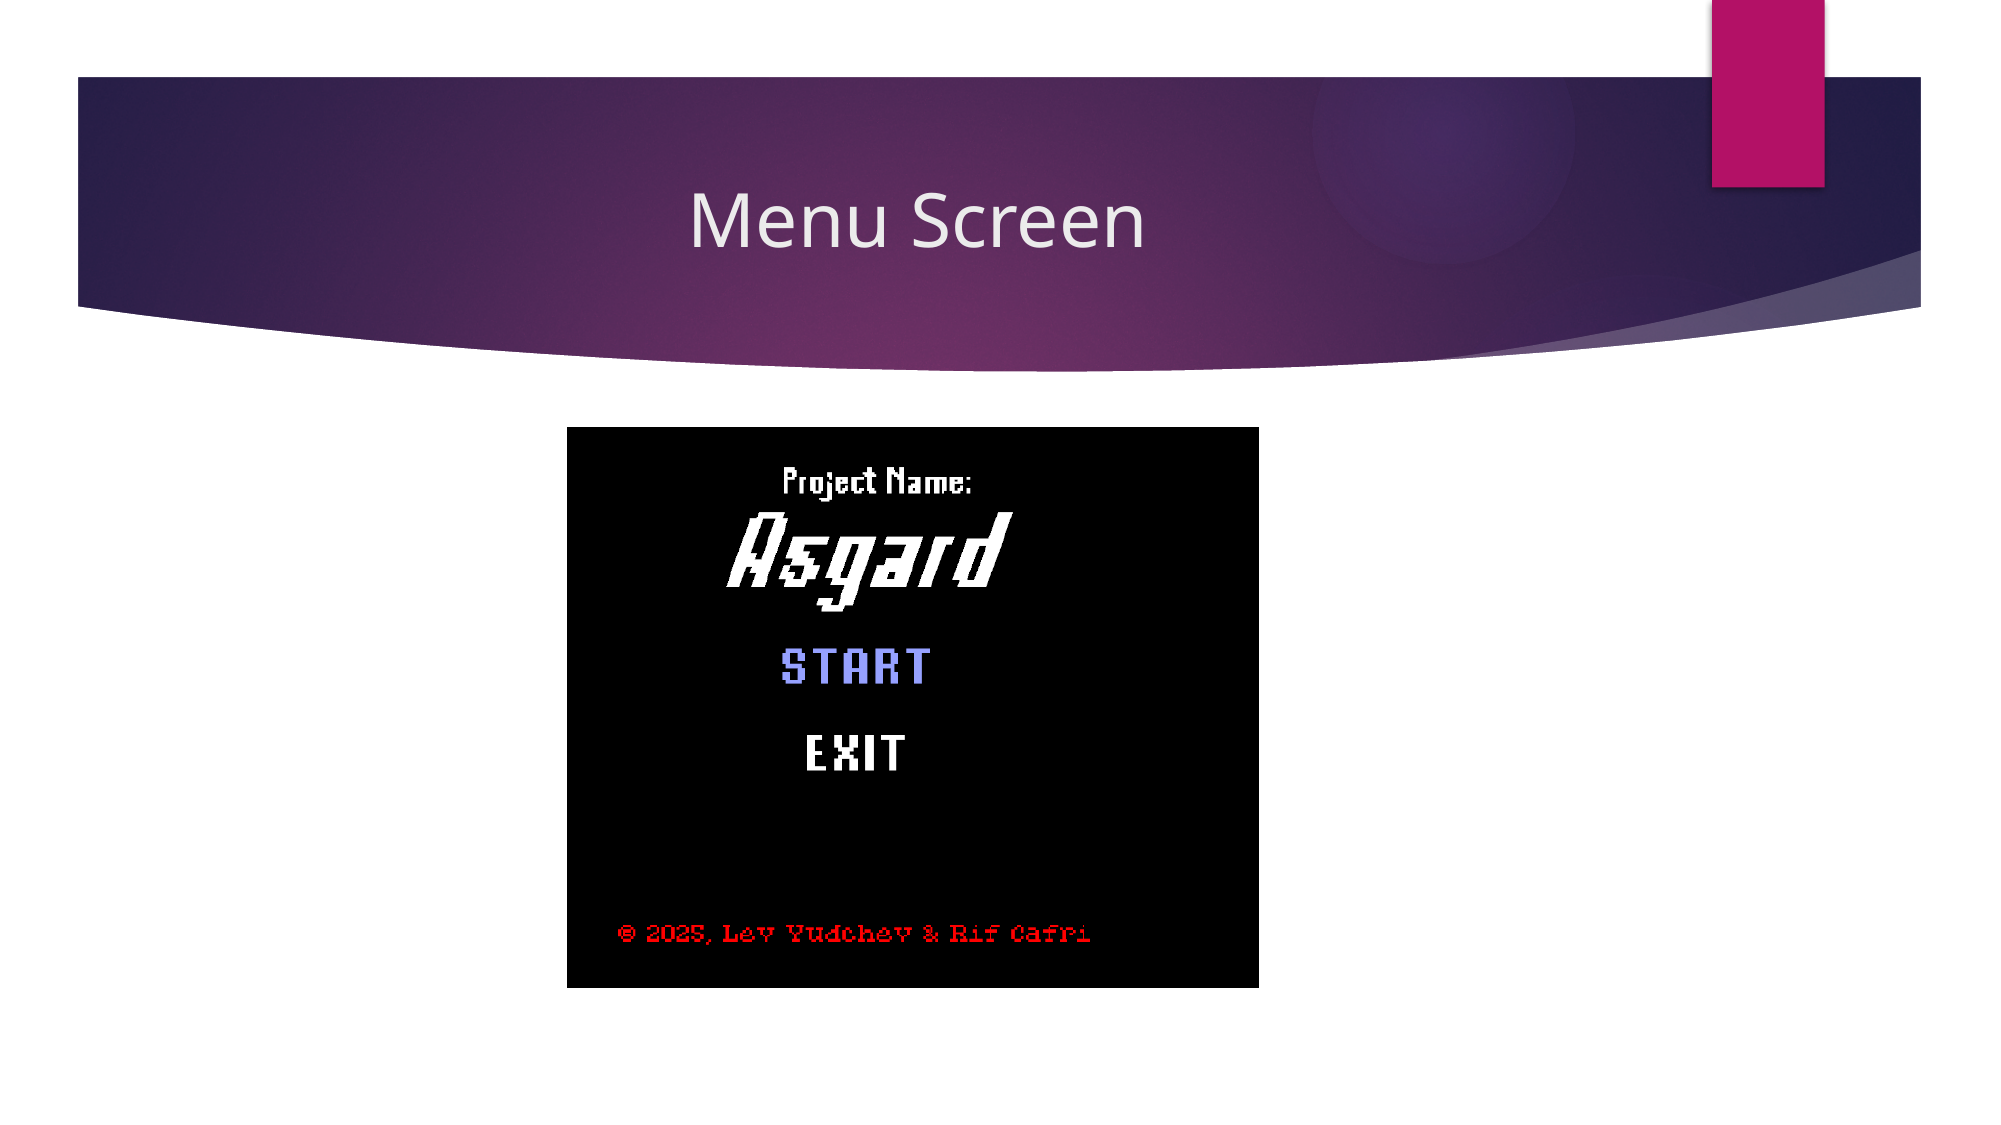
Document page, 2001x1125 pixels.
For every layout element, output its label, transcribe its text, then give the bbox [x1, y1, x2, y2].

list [567, 426, 1260, 988]
title Menu Screen [189, 159, 1627, 276]
